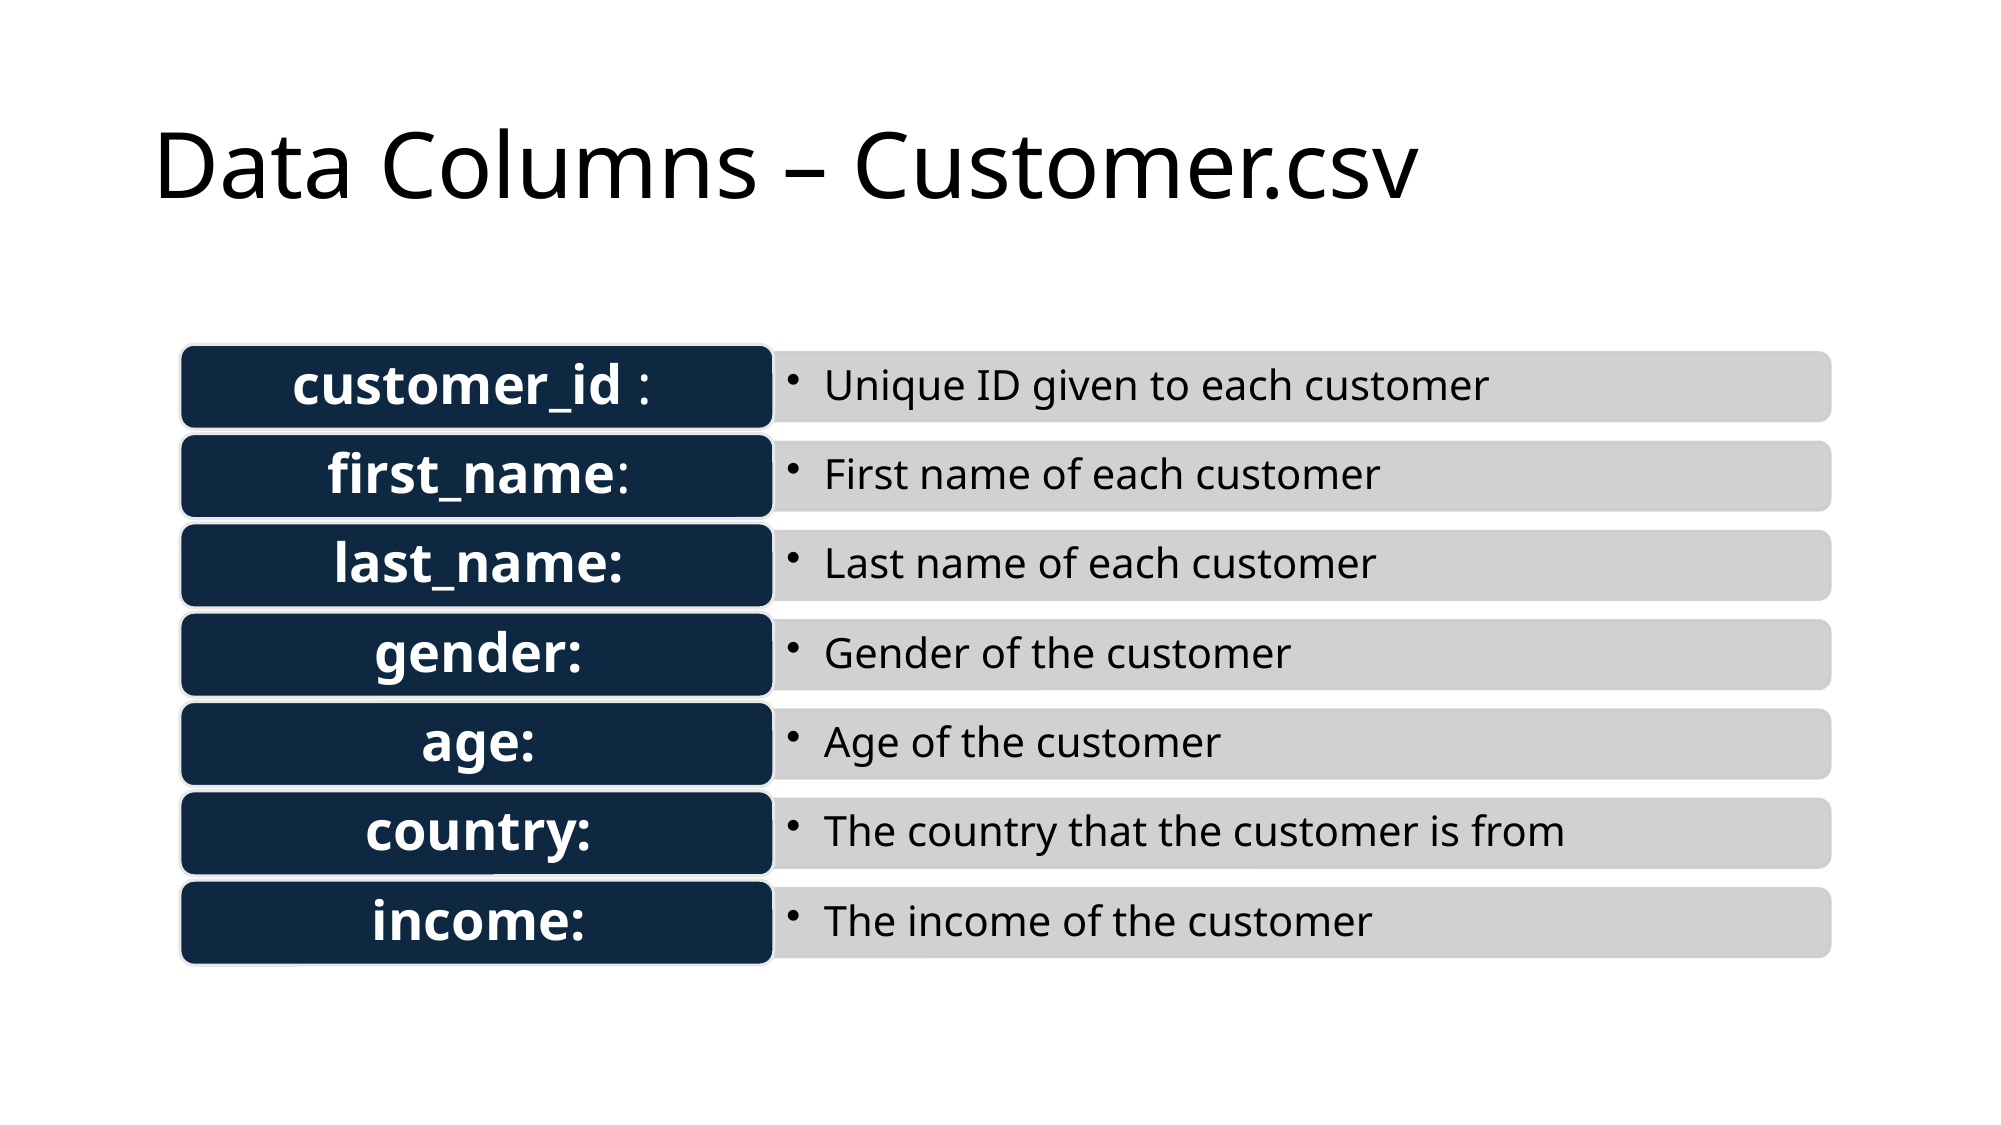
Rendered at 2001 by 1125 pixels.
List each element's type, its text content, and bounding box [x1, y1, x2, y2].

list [179, 343, 1831, 966]
title Data Columns – Customer.csv [137, 59, 1863, 278]
